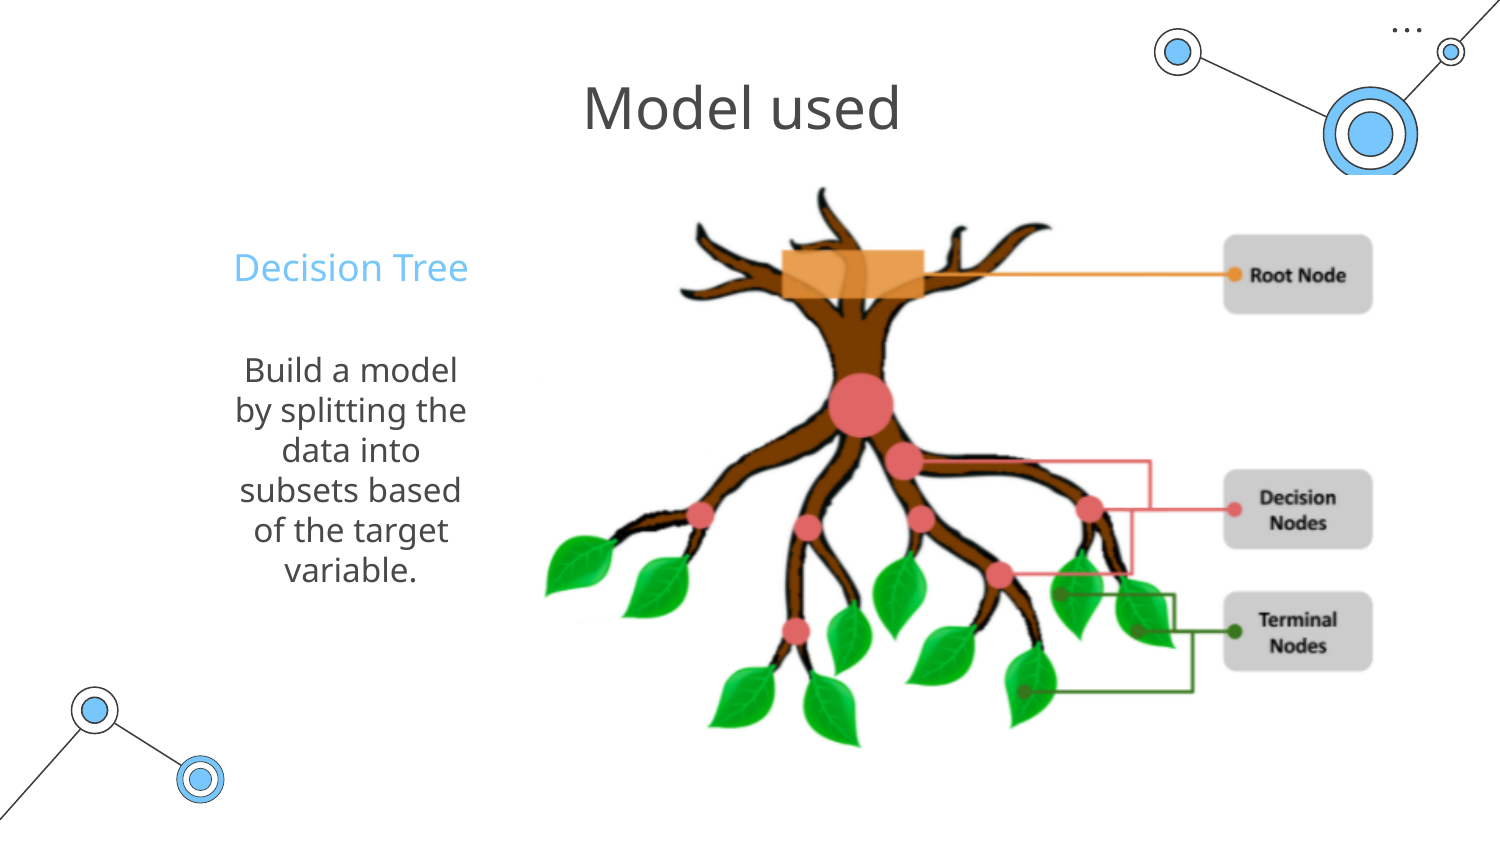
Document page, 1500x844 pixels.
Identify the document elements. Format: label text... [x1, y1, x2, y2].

title Model used [362, 56, 1138, 151]
subtitle Decision Tree [216, 228, 486, 334]
picture [510, 174, 1408, 760]
subtitle Build a model by splitting the data into subsets based of the target variable. [216, 334, 486, 844]
